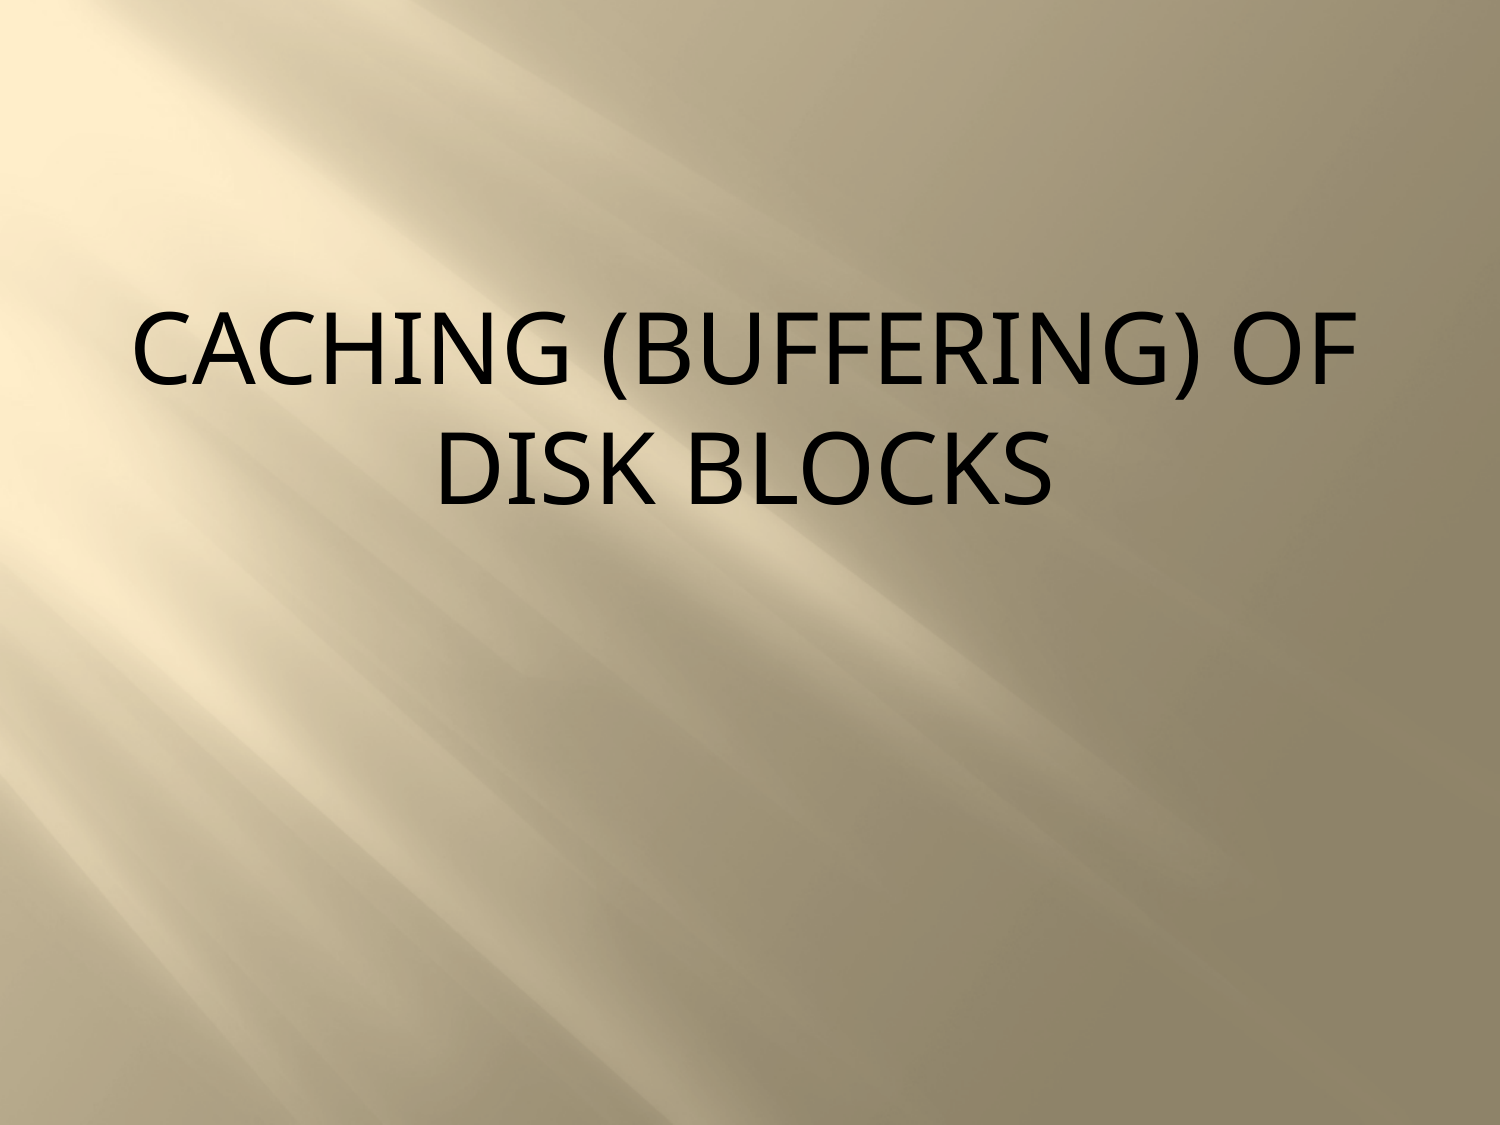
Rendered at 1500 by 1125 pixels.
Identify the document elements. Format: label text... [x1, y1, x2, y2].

title Caching (Buffering) of Disk Blocks [69, 224, 1420, 525]
